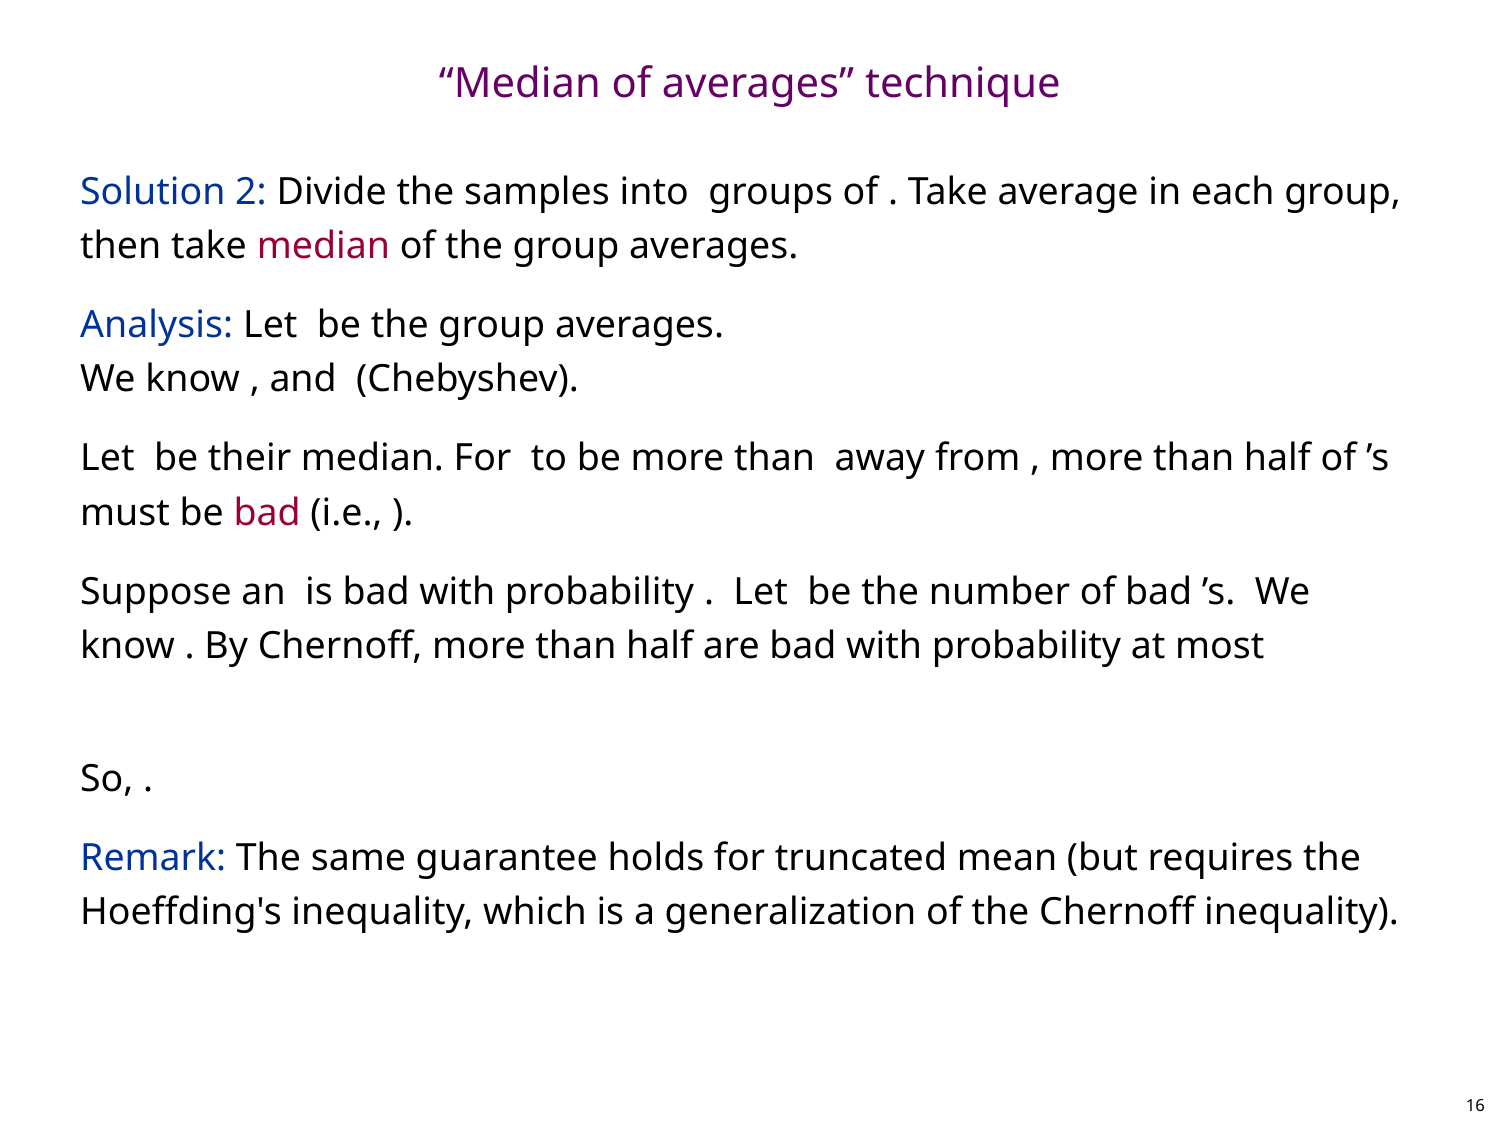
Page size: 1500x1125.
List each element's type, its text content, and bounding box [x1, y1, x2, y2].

title “Median of averages” technique [0, 50, 1500, 125]
slide_number 16 [1187, 1087, 1500, 1125]
